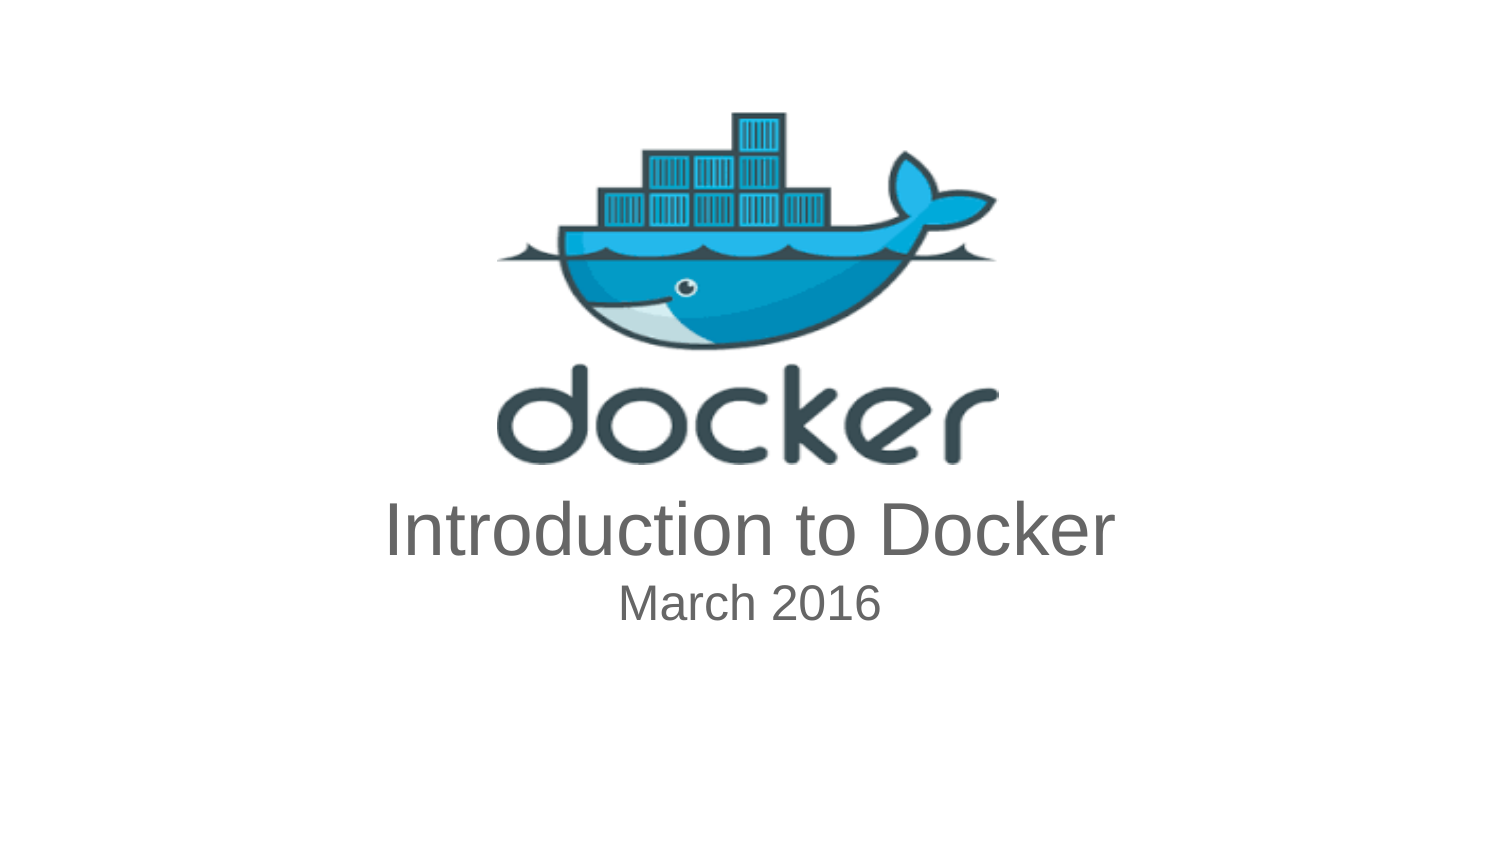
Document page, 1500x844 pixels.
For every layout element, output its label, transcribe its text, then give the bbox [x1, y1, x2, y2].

subtitle Introduction to Docker March 2016 [51, 464, 1449, 595]
picture [497, 111, 999, 466]
